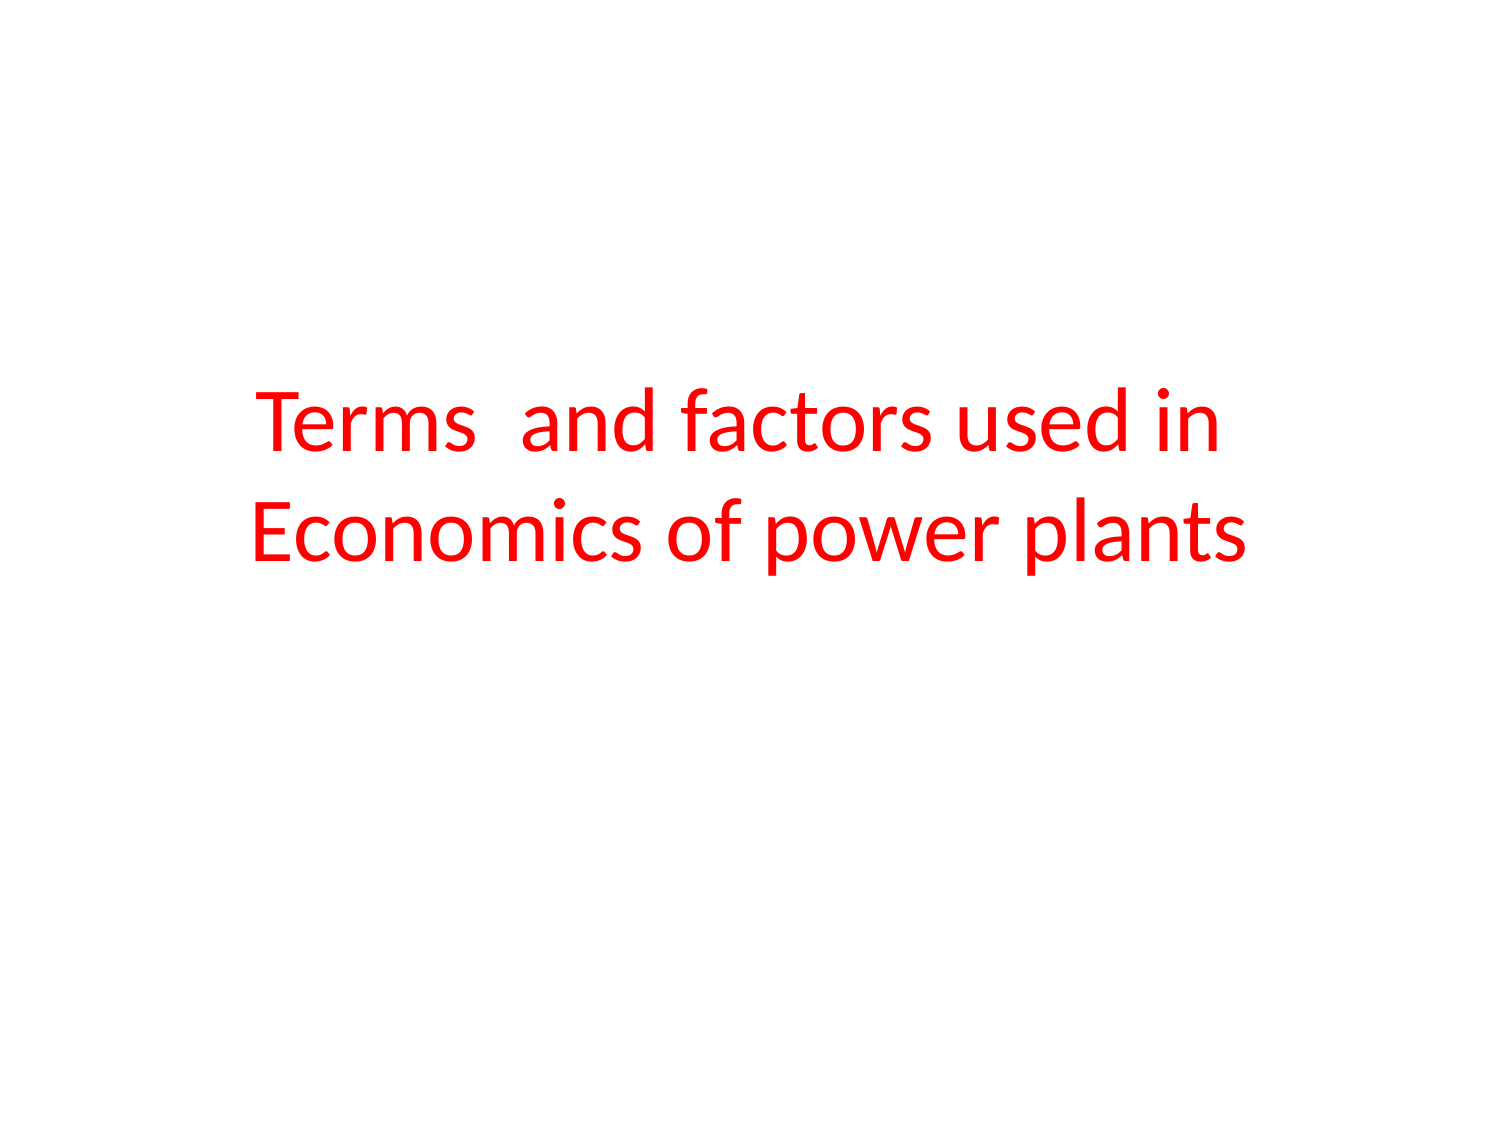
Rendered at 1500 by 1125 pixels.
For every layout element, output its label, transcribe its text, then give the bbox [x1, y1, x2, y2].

title Terms and factors used in Economics of power plants [112, 349, 1388, 591]
